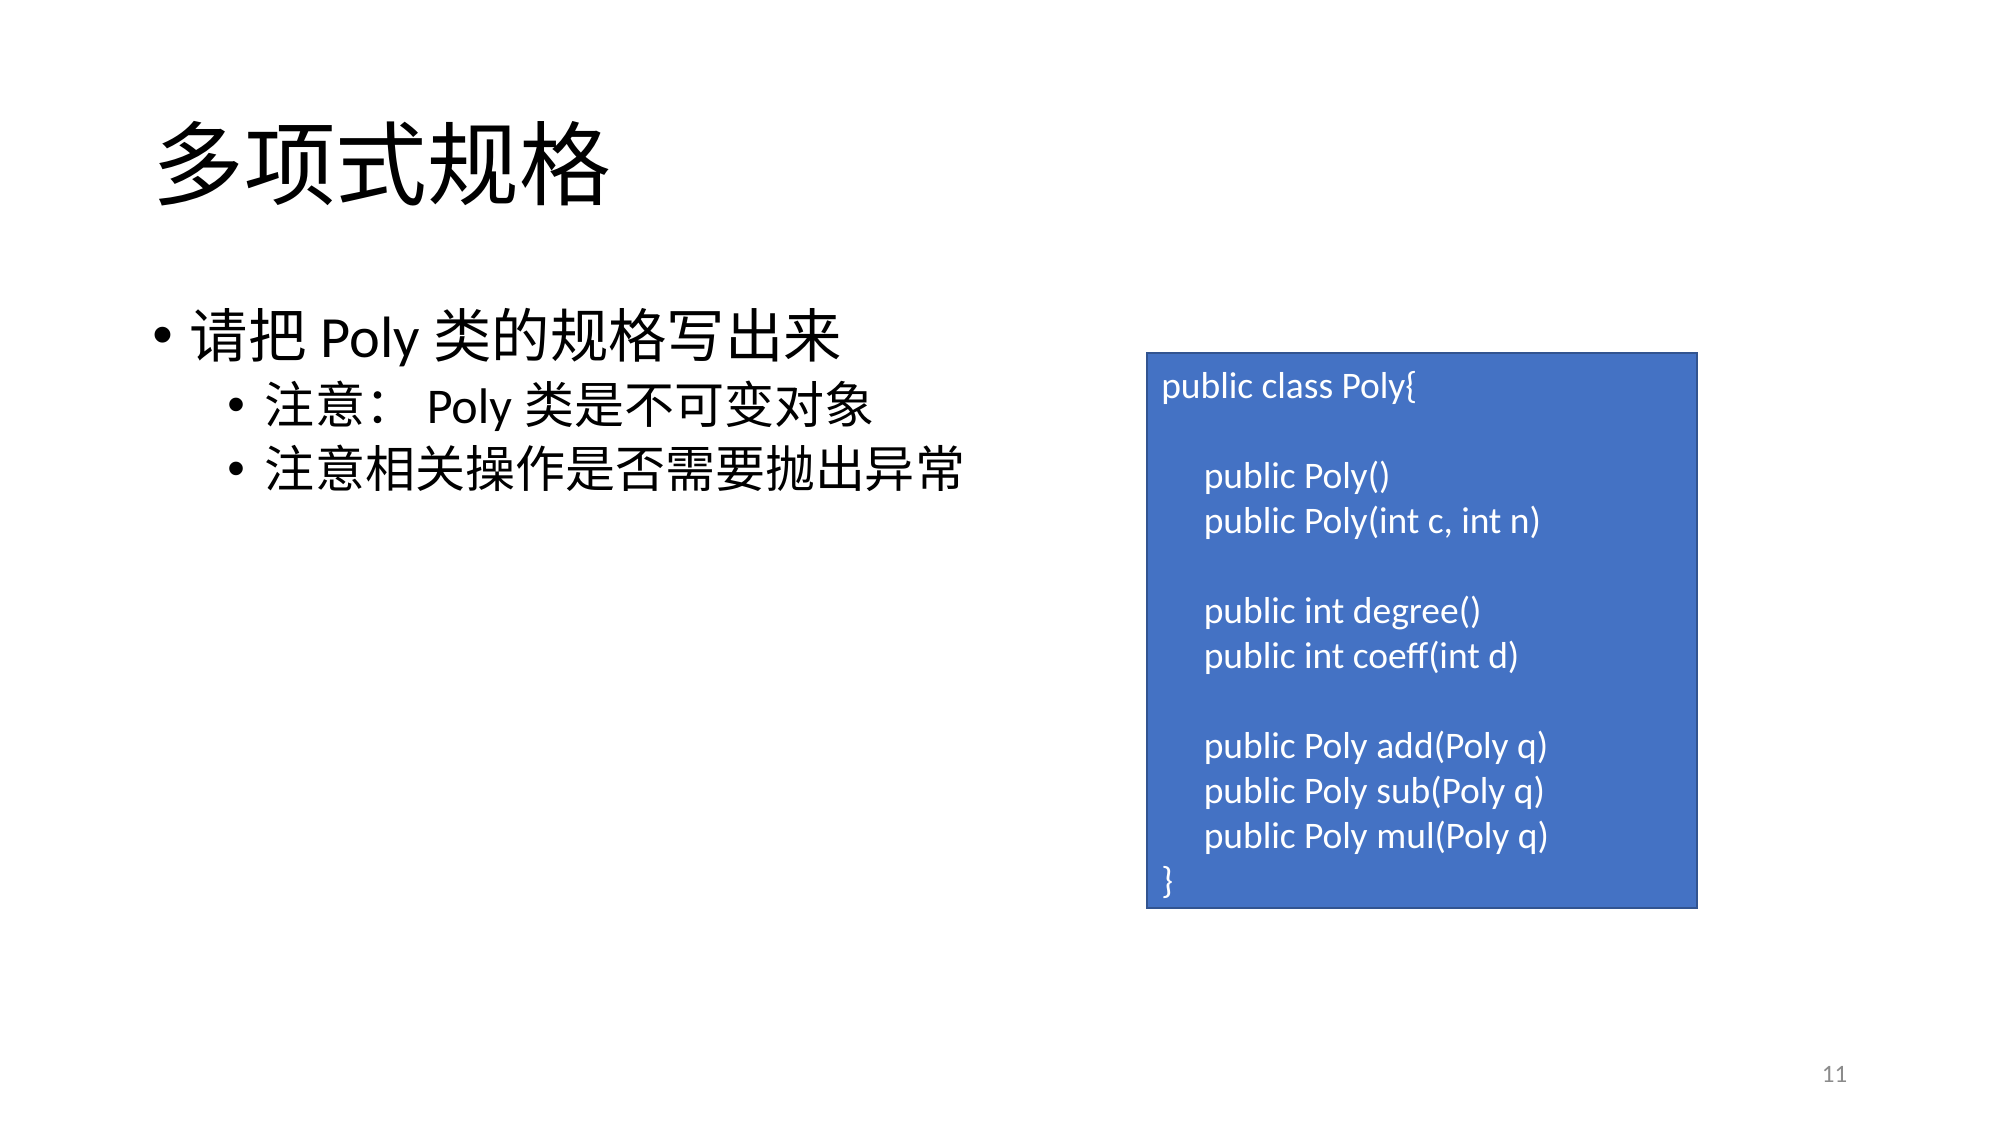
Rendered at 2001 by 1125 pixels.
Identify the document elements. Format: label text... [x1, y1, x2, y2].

slide_number 11 [1412, 1042, 1863, 1103]
text_box public class Poly{ public Poly() public Poly(int c, int n) public int degree() public int coeff(int d) public Poly add(Poly q) public Poly sub(Poly q) public Poly mul(Poly q) } [1146, 352, 1698, 909]
title 多项式规格 [137, 59, 1863, 278]
list 请把Poly类的规格写出来 注意：Poly类是不可变对象 注意相关操作是否需要抛出异常 [137, 299, 1863, 1014]
